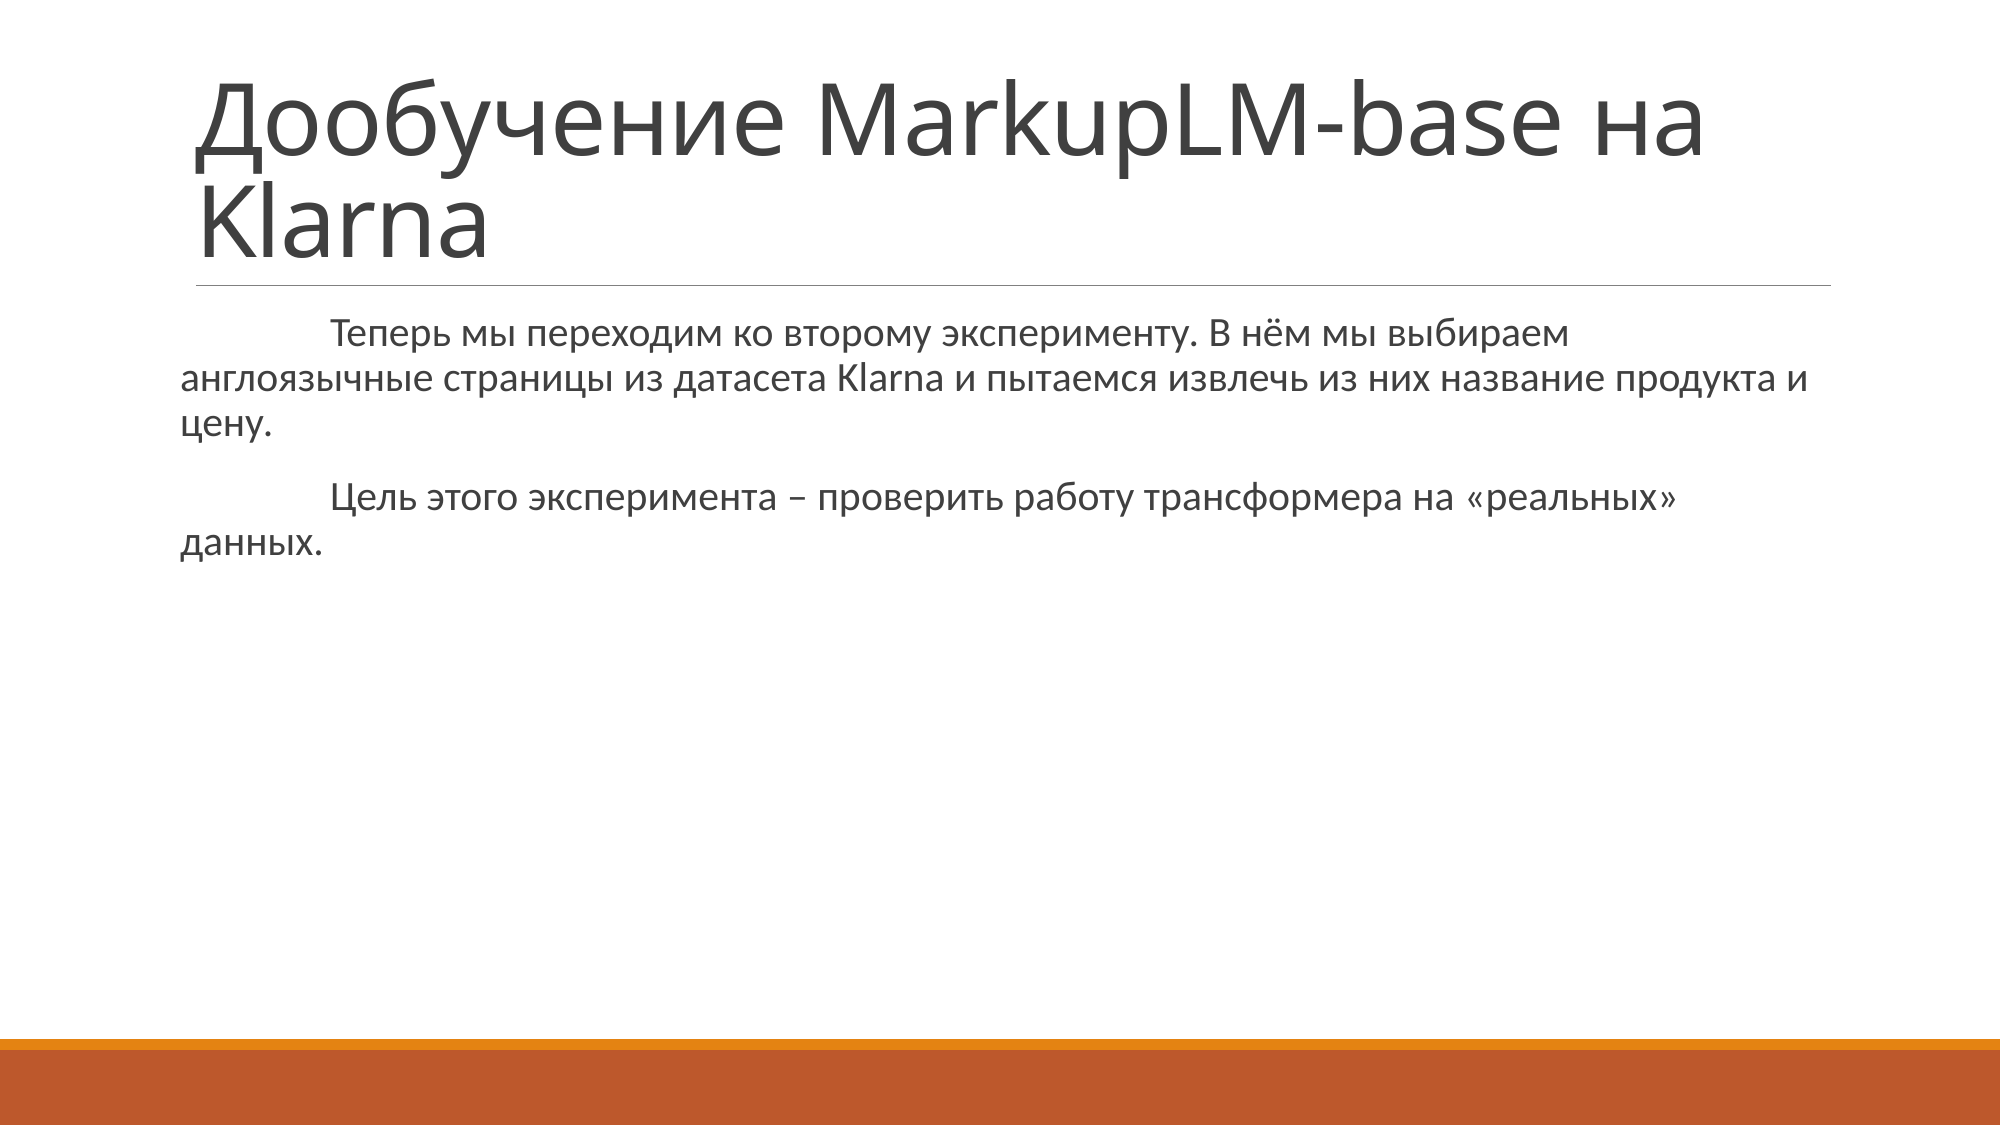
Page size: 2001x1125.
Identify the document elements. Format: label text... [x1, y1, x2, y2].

title Дообучение MarkupLM-base на Klarna [180, 47, 1830, 285]
list Теперь мы переходим ко второму эксперименту. В нём мы выбираем англоязычные страницы из датасета Klarna и пытаемся извлечь из них название продукта и цену. Цель этого эксперимента – проверить работу трансформера на «реальных» данных. [180, 302, 1830, 963]
